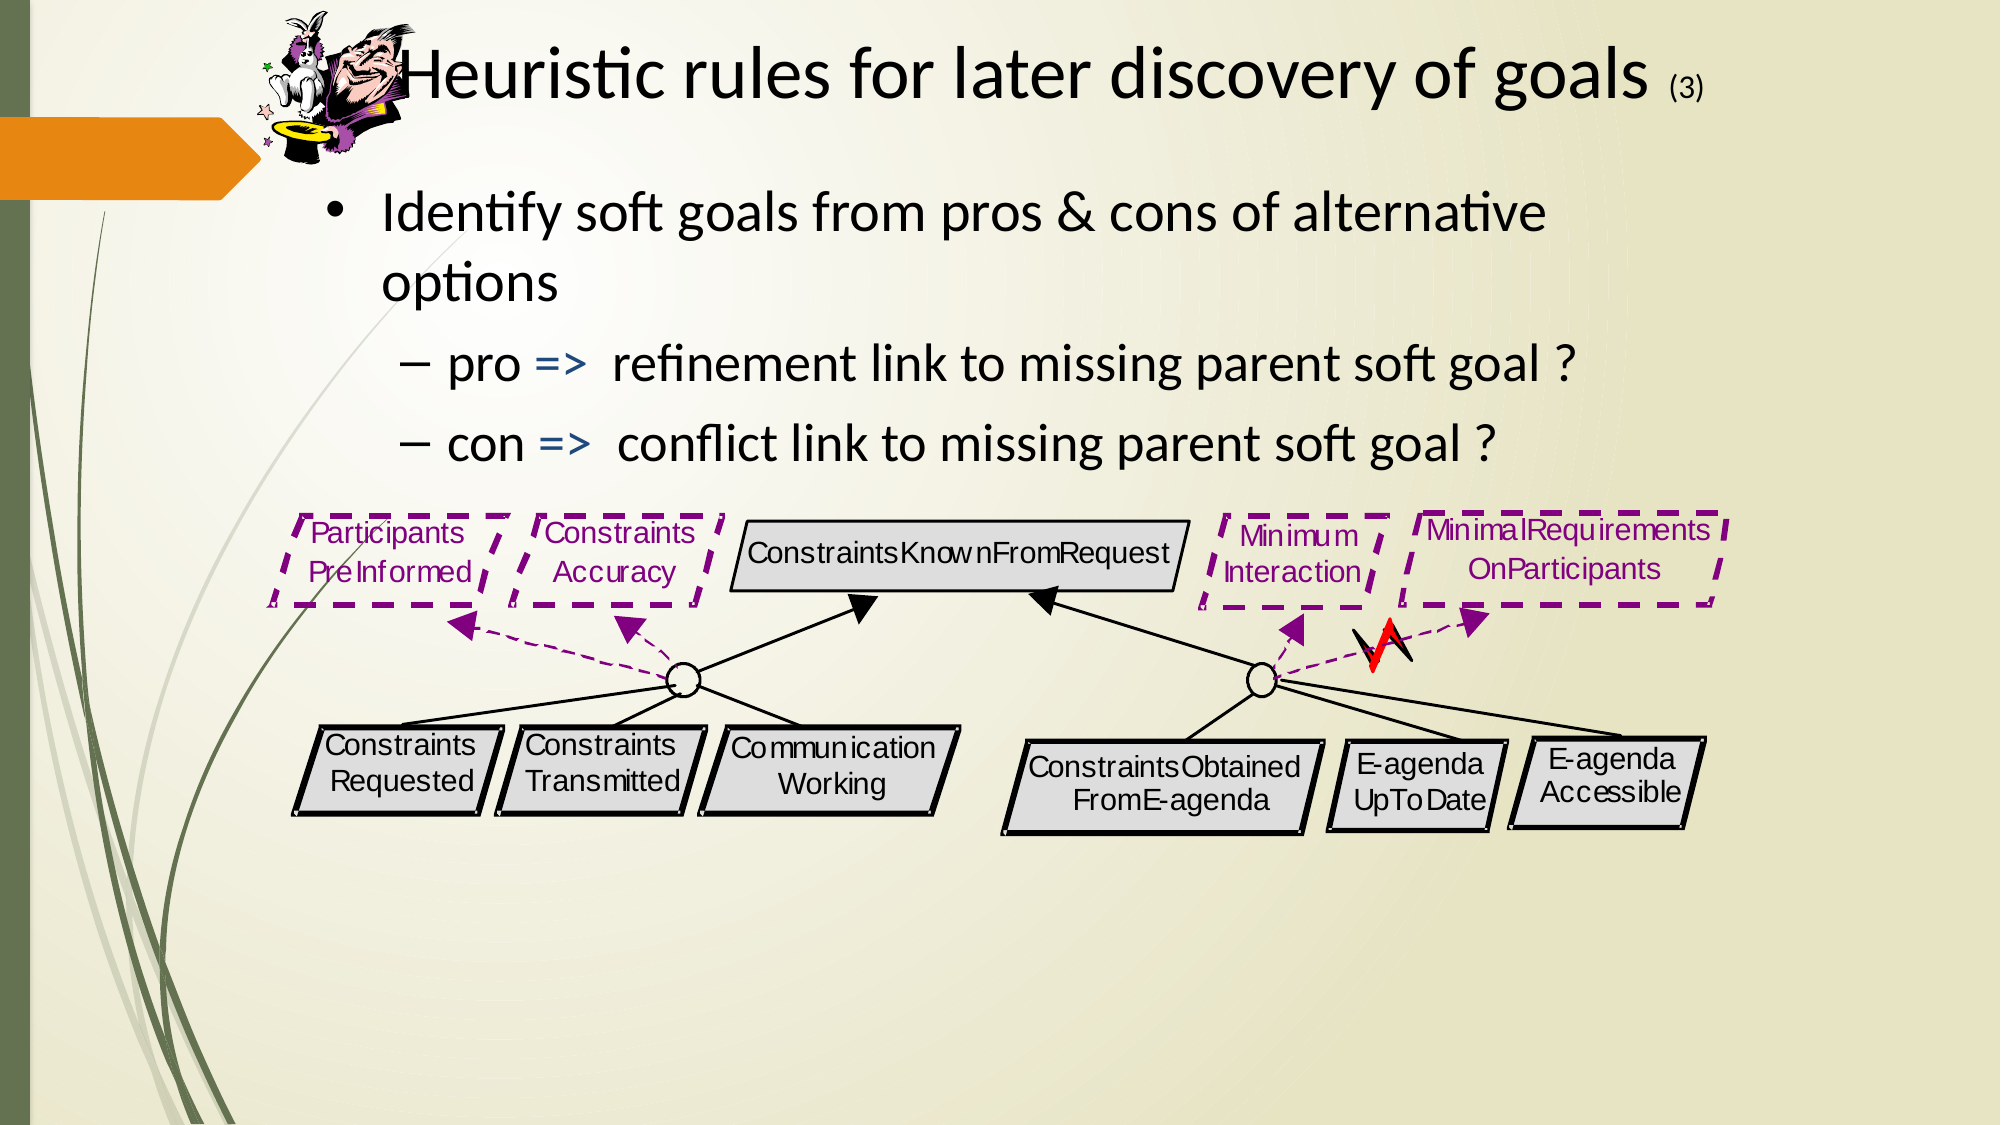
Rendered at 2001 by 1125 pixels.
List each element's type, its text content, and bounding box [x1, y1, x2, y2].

text_box Heuristic rules for later discovery of goals (3) [420, 11, 1775, 137]
picture [256, 9, 418, 167]
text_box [254, 504, 1754, 853]
text_box Identify soft goals from pros & cons of alternative options pro => refinement link to missing parent soft goal ? con => conflict link to missing parent soft goal ? [311, 165, 1679, 428]
